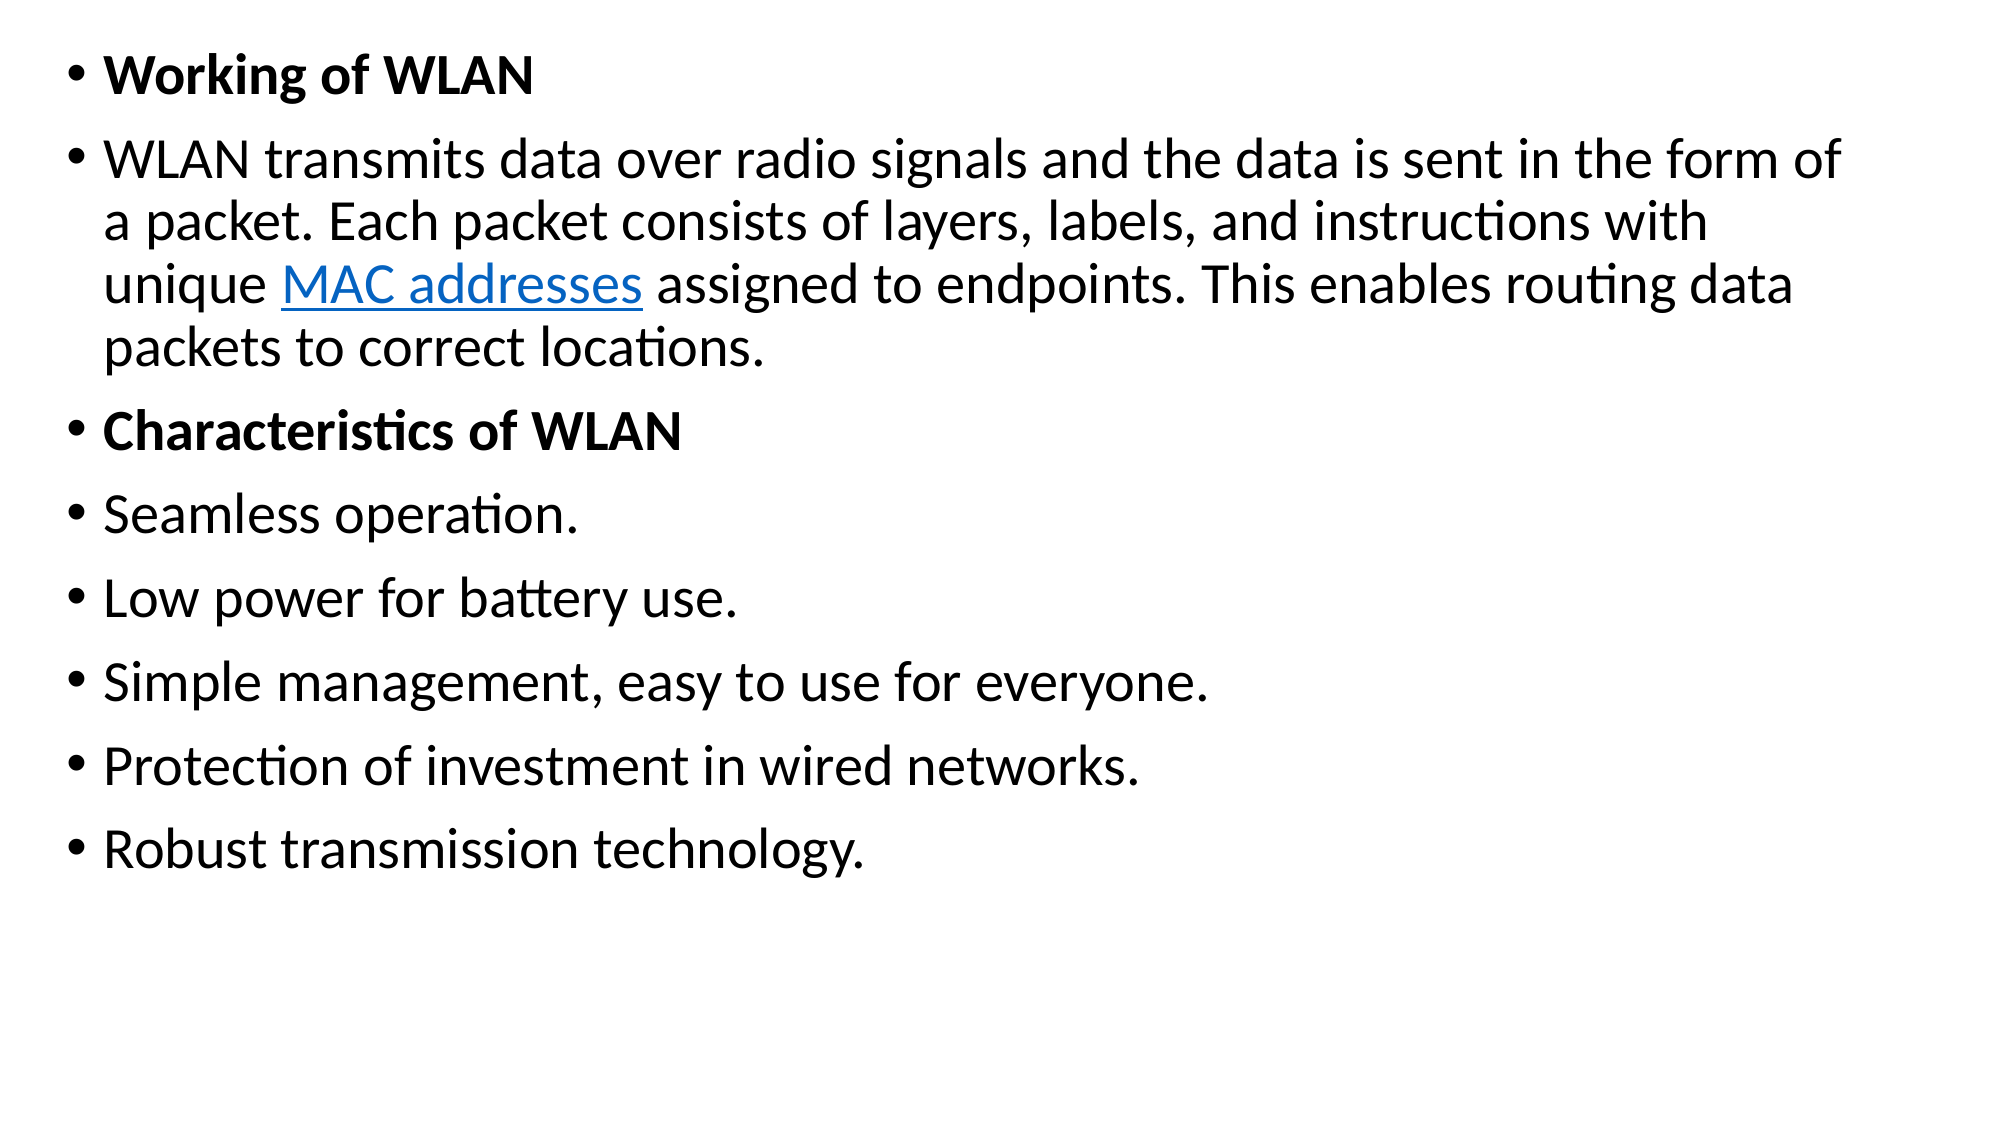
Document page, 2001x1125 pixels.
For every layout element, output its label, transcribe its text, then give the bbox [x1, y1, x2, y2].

list Working of WLAN WLAN transmits data over radio signals and the data is sent in the form of a packet. Each packet consists of layers, labels, and instructions with unique MAC addresses assigned to endpoints. This enables routing data packets to correct locations. Characteristics of WLAN Seamless operation. Low power for battery use. Simple management, easy to use for everyone. Protection of investment in wired networks. Robust transmission technology. [51, 36, 1863, 1014]
